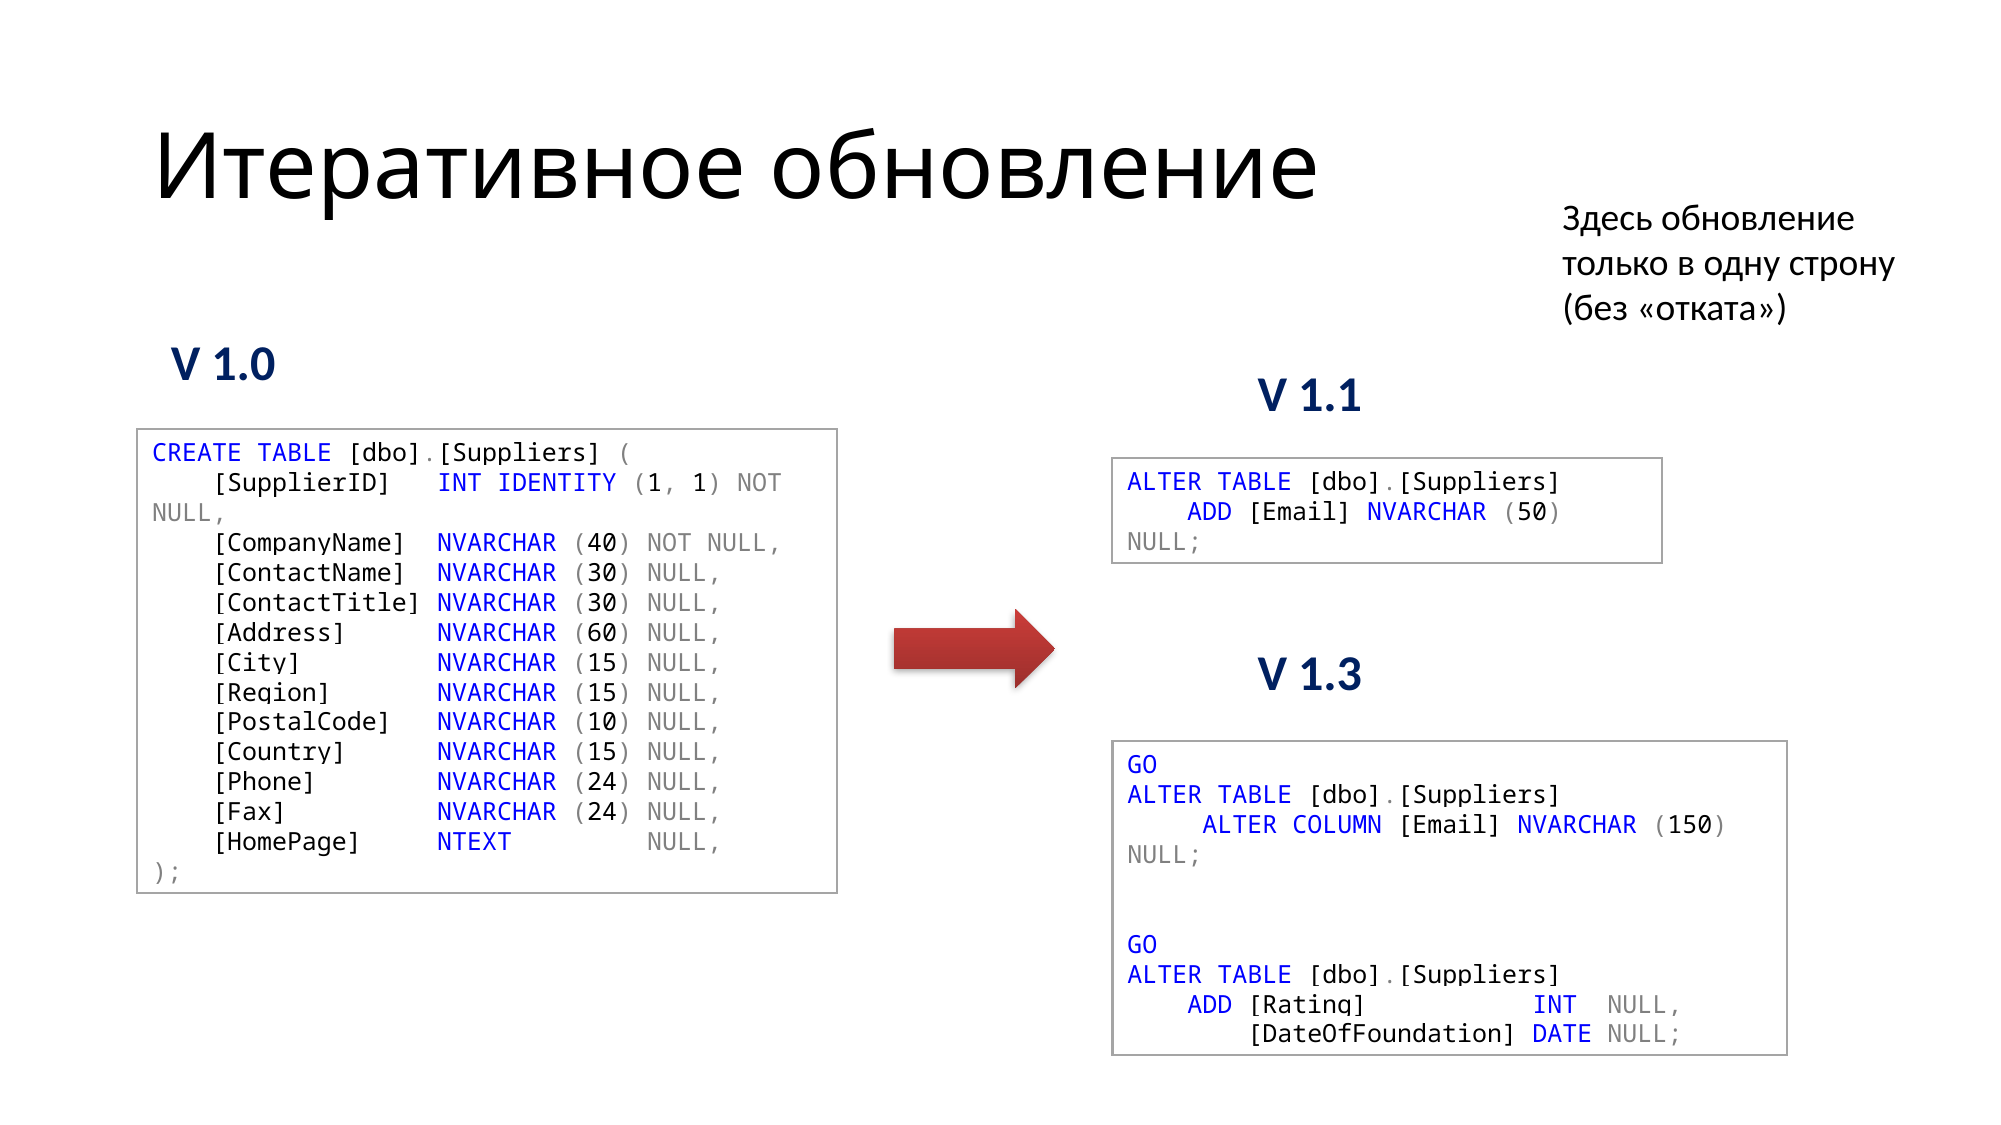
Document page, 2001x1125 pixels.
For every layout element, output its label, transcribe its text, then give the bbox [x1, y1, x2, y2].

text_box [1112, 348, 1662, 535]
text_box Здесь обновление только в одну строну (без «отката») [1547, 185, 1946, 336]
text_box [137, 292, 837, 869]
text_box [894, 608, 1055, 689]
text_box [1112, 627, 1787, 1029]
title Итеративное обновление [137, 59, 1863, 278]
